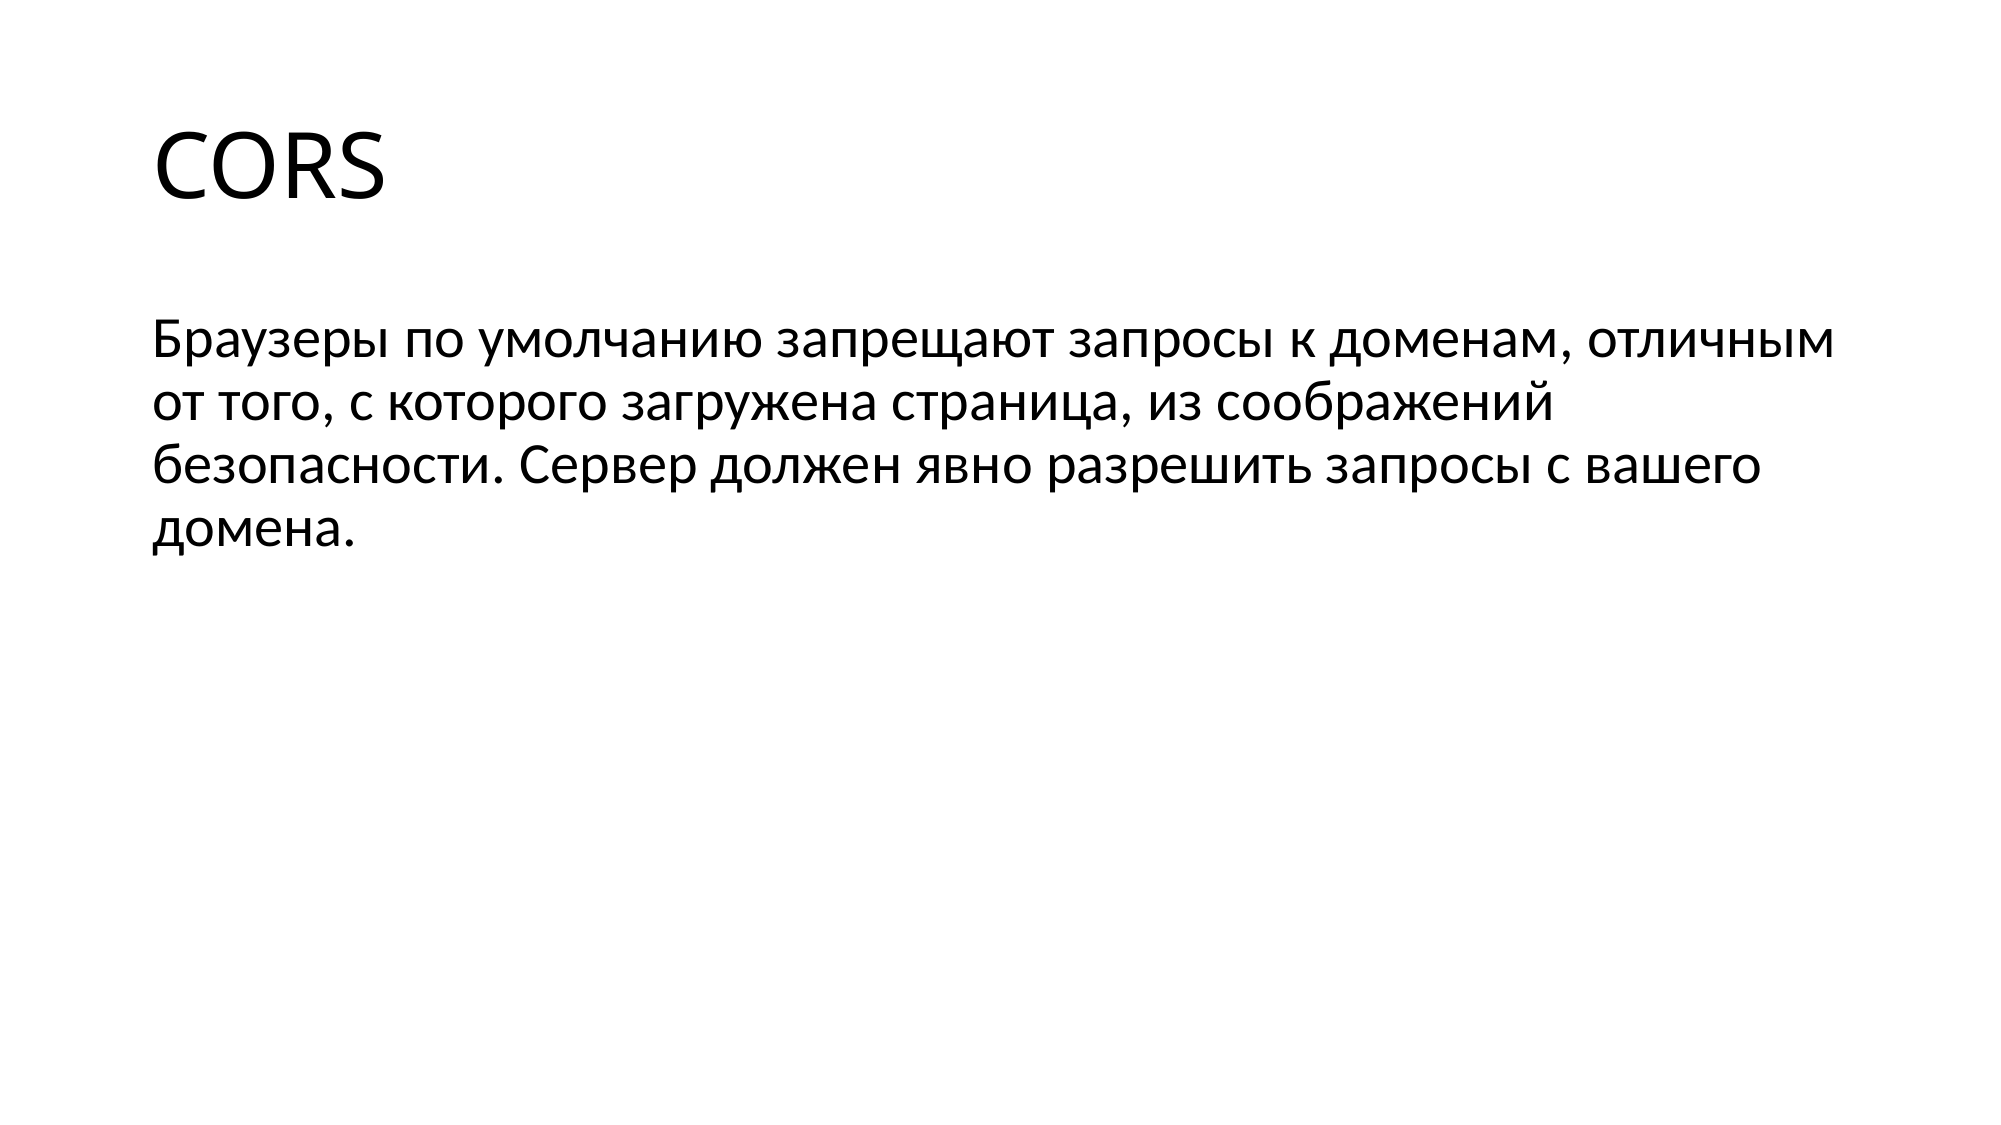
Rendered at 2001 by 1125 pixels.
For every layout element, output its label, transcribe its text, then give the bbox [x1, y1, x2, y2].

list Браузеры по умолчанию запрещают запросы к доменам, отличным от того, с которого загружена страница, из соображений безопасности. Сервер должен явно разрешить запросы с вашего домена. [137, 299, 1863, 1014]
title CORS [137, 59, 1863, 278]
